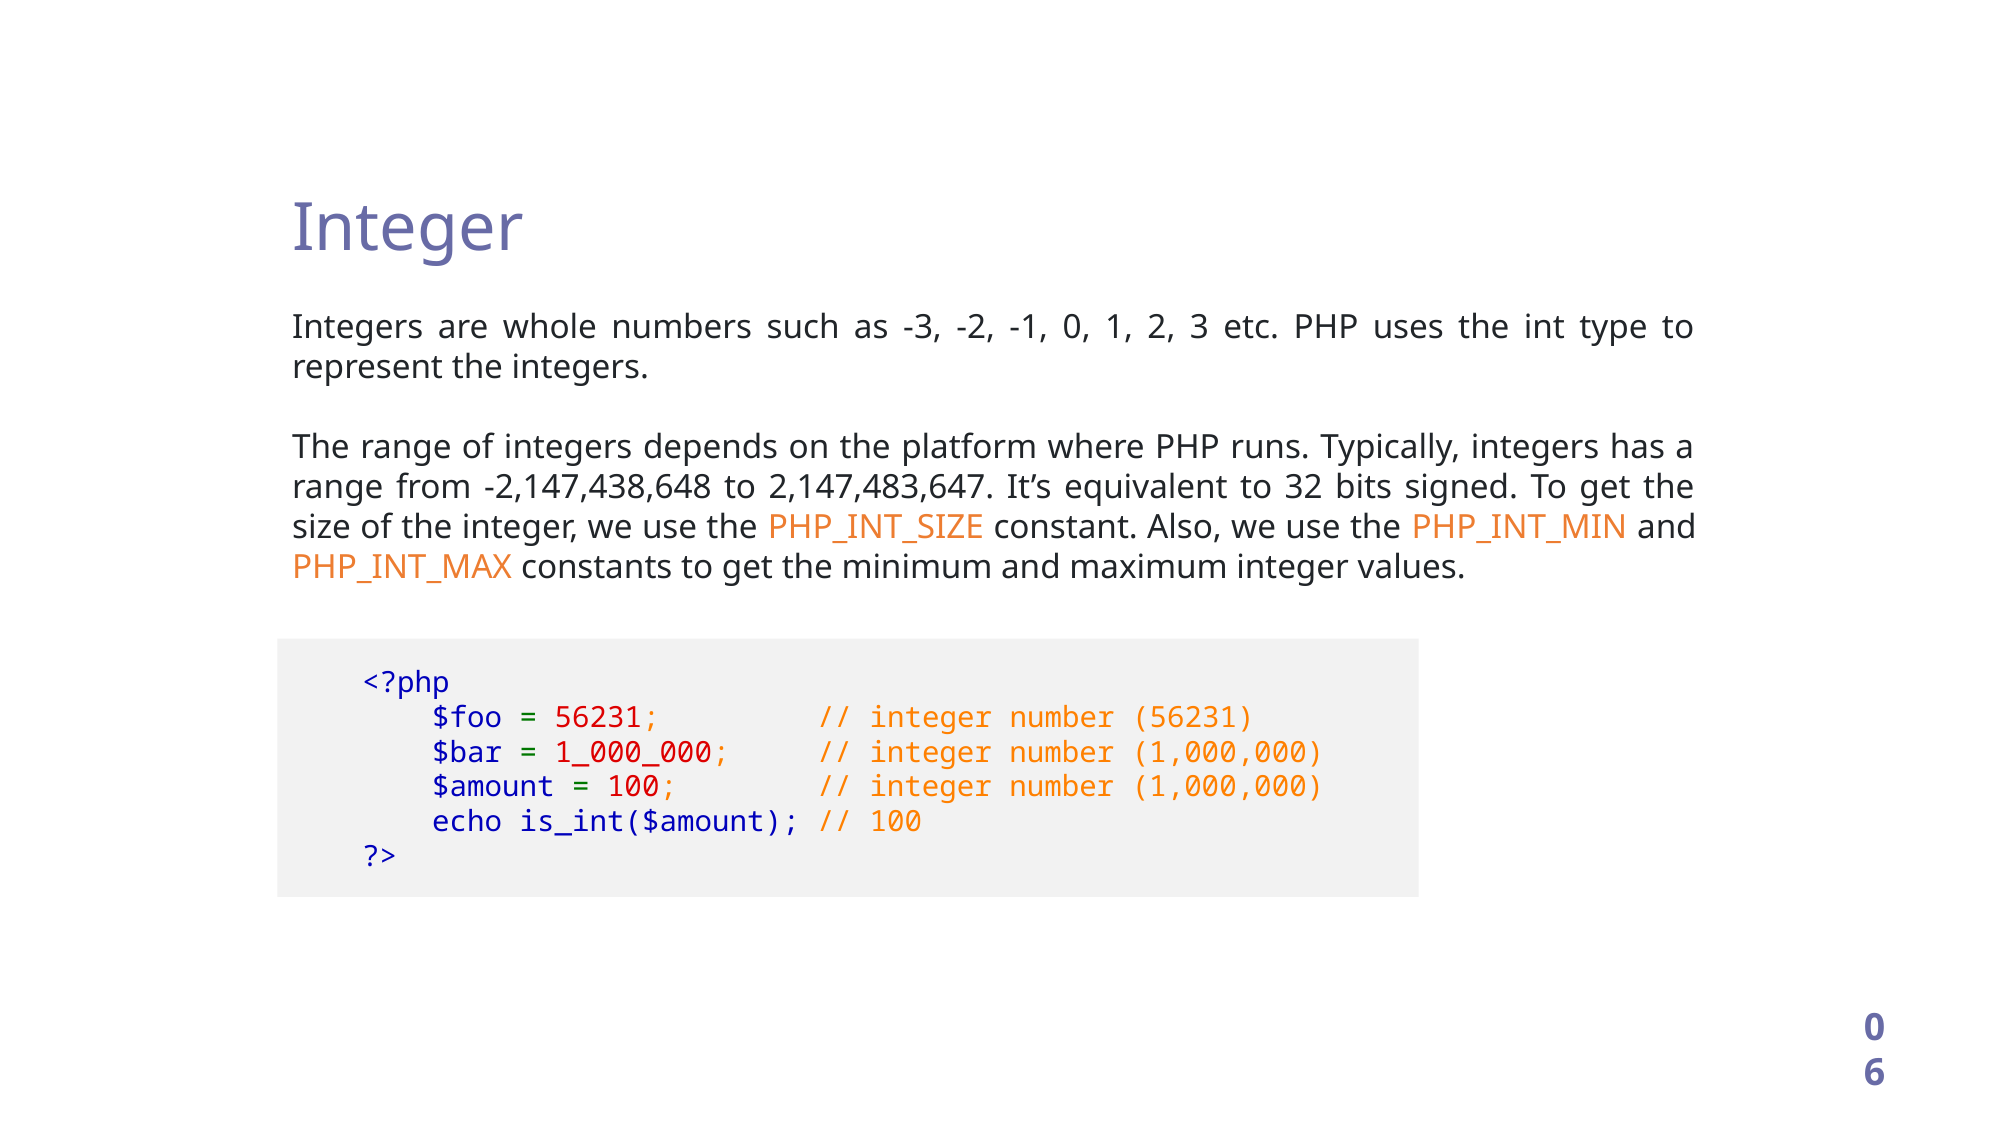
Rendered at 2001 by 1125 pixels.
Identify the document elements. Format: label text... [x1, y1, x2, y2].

text_box 06 [1849, 995, 1922, 1101]
text_box Integers are whole numbers such as -3, -2, -1, 0, 1, 2, 3 etc. PHP uses the int type to represent the integers. The range of integers depends on the platform where PHP runs. Typically, integers has a range from -2,147,438,648 to 2,147,483,647. It’s equivalent to 32 bits signed. To get the size of the integer, we use the PHP_INT_SIZE constant. Also, we use the PHP_INT_MIN and PHP_INT_MAX constants to get the minimum and maximum integer values. [277, 298, 1712, 593]
text_box <?php $foo = 56231; // integer number (56231) $bar = 1_000_000; // integer number (1,000,000) $amount = 100; // integer number (1,000,000) echo is_int($amount); // 100 ?> [276, 638, 1420, 898]
text_box Integer [277, 176, 831, 271]
